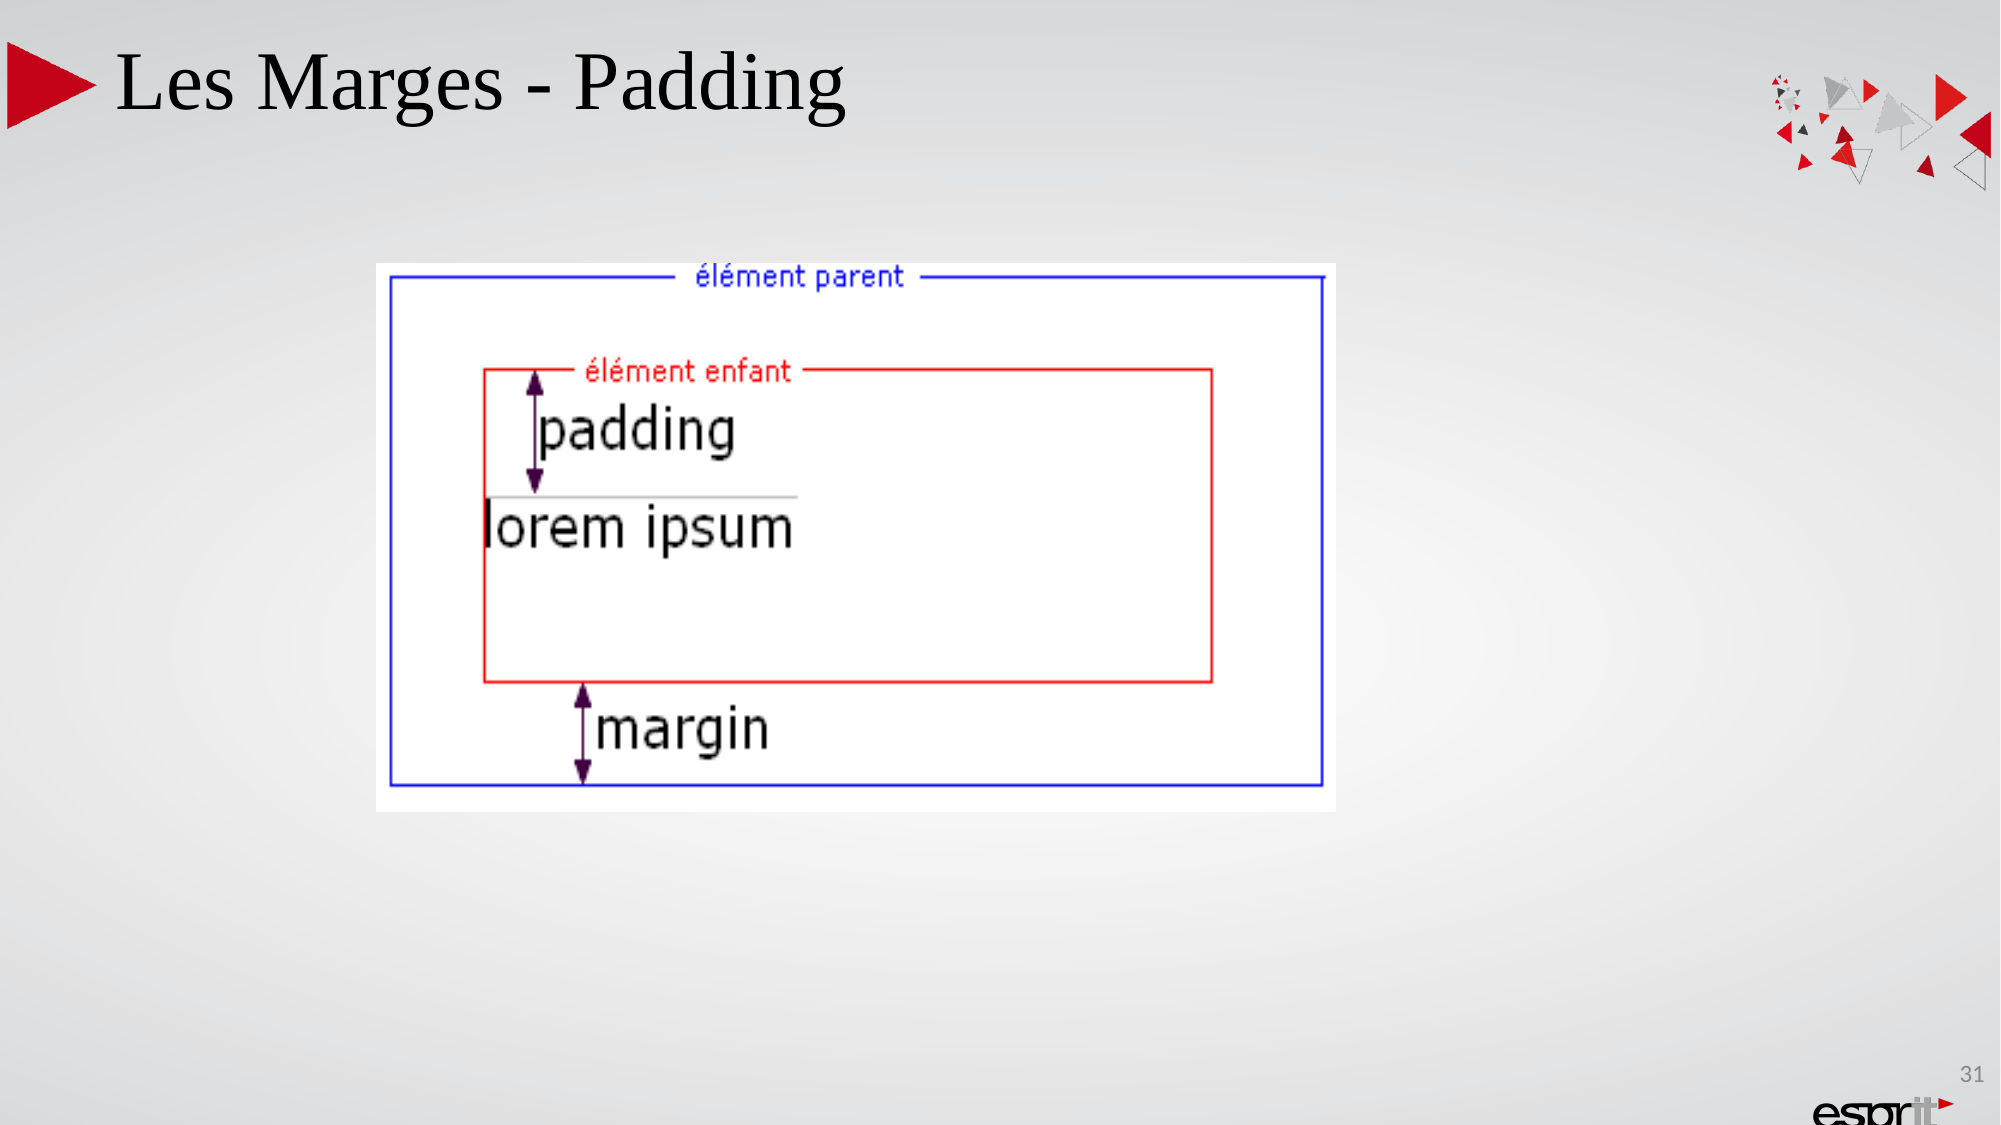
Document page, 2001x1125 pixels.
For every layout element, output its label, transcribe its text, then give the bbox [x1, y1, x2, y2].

text_box Les Marges - Padding [44, 19, 919, 136]
picture [0, 0, 2001, 1125]
slide_number 31 [1650, 1042, 2000, 1103]
